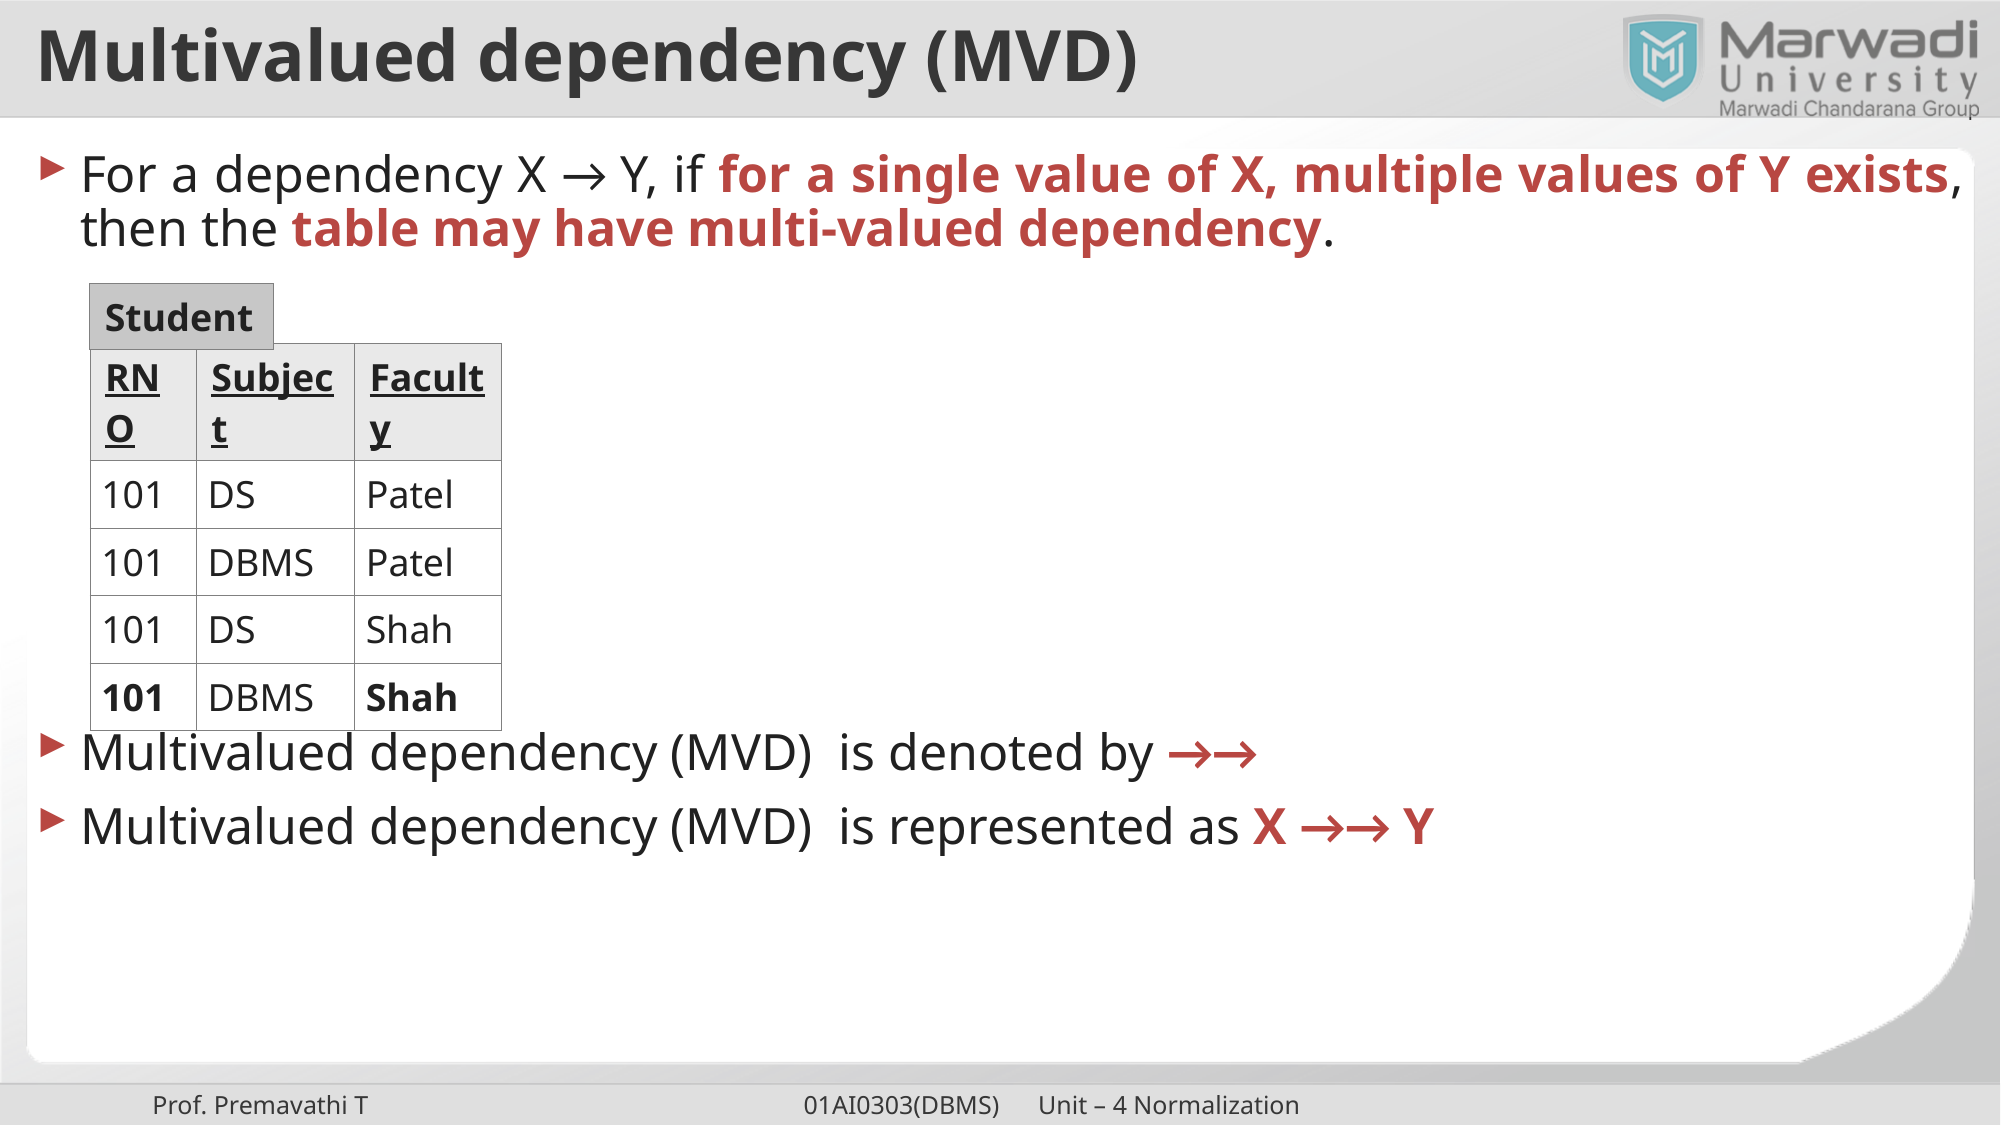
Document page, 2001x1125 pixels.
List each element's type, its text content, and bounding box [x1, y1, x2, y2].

table_cell 101 [91, 461, 196, 528]
table_cell Patel [355, 461, 501, 528]
table_cell DBMS [197, 664, 354, 730]
table_cell 101 [91, 664, 196, 730]
table_header RNO [91, 350, 196, 460]
table_cell Shah [355, 664, 501, 730]
table_header Faculty [355, 344, 501, 460]
table_cell DBMS [197, 529, 354, 595]
table_cell Shah [355, 596, 501, 663]
table_cell DS [197, 596, 354, 663]
table_cell DS [197, 461, 354, 528]
table_cell Patel [355, 529, 501, 595]
table_cell 101 [91, 529, 196, 595]
list For a dependency X → Y, if for a single value of X, multiple values of Y exists, then the table may have multi-valued dependency. Multivalued dependency (MVD) is denoted by →→ Multivalued dependency (MVD) is represented as X →→ Y [21, 141, 1979, 1059]
table_cell 101 [91, 596, 196, 663]
table_header Subject [197, 344, 354, 460]
table_header Student [90, 284, 273, 349]
picture [0, 118, 2000, 1085]
title Multivalued dependency (MVD) [0, 0, 2000, 118]
